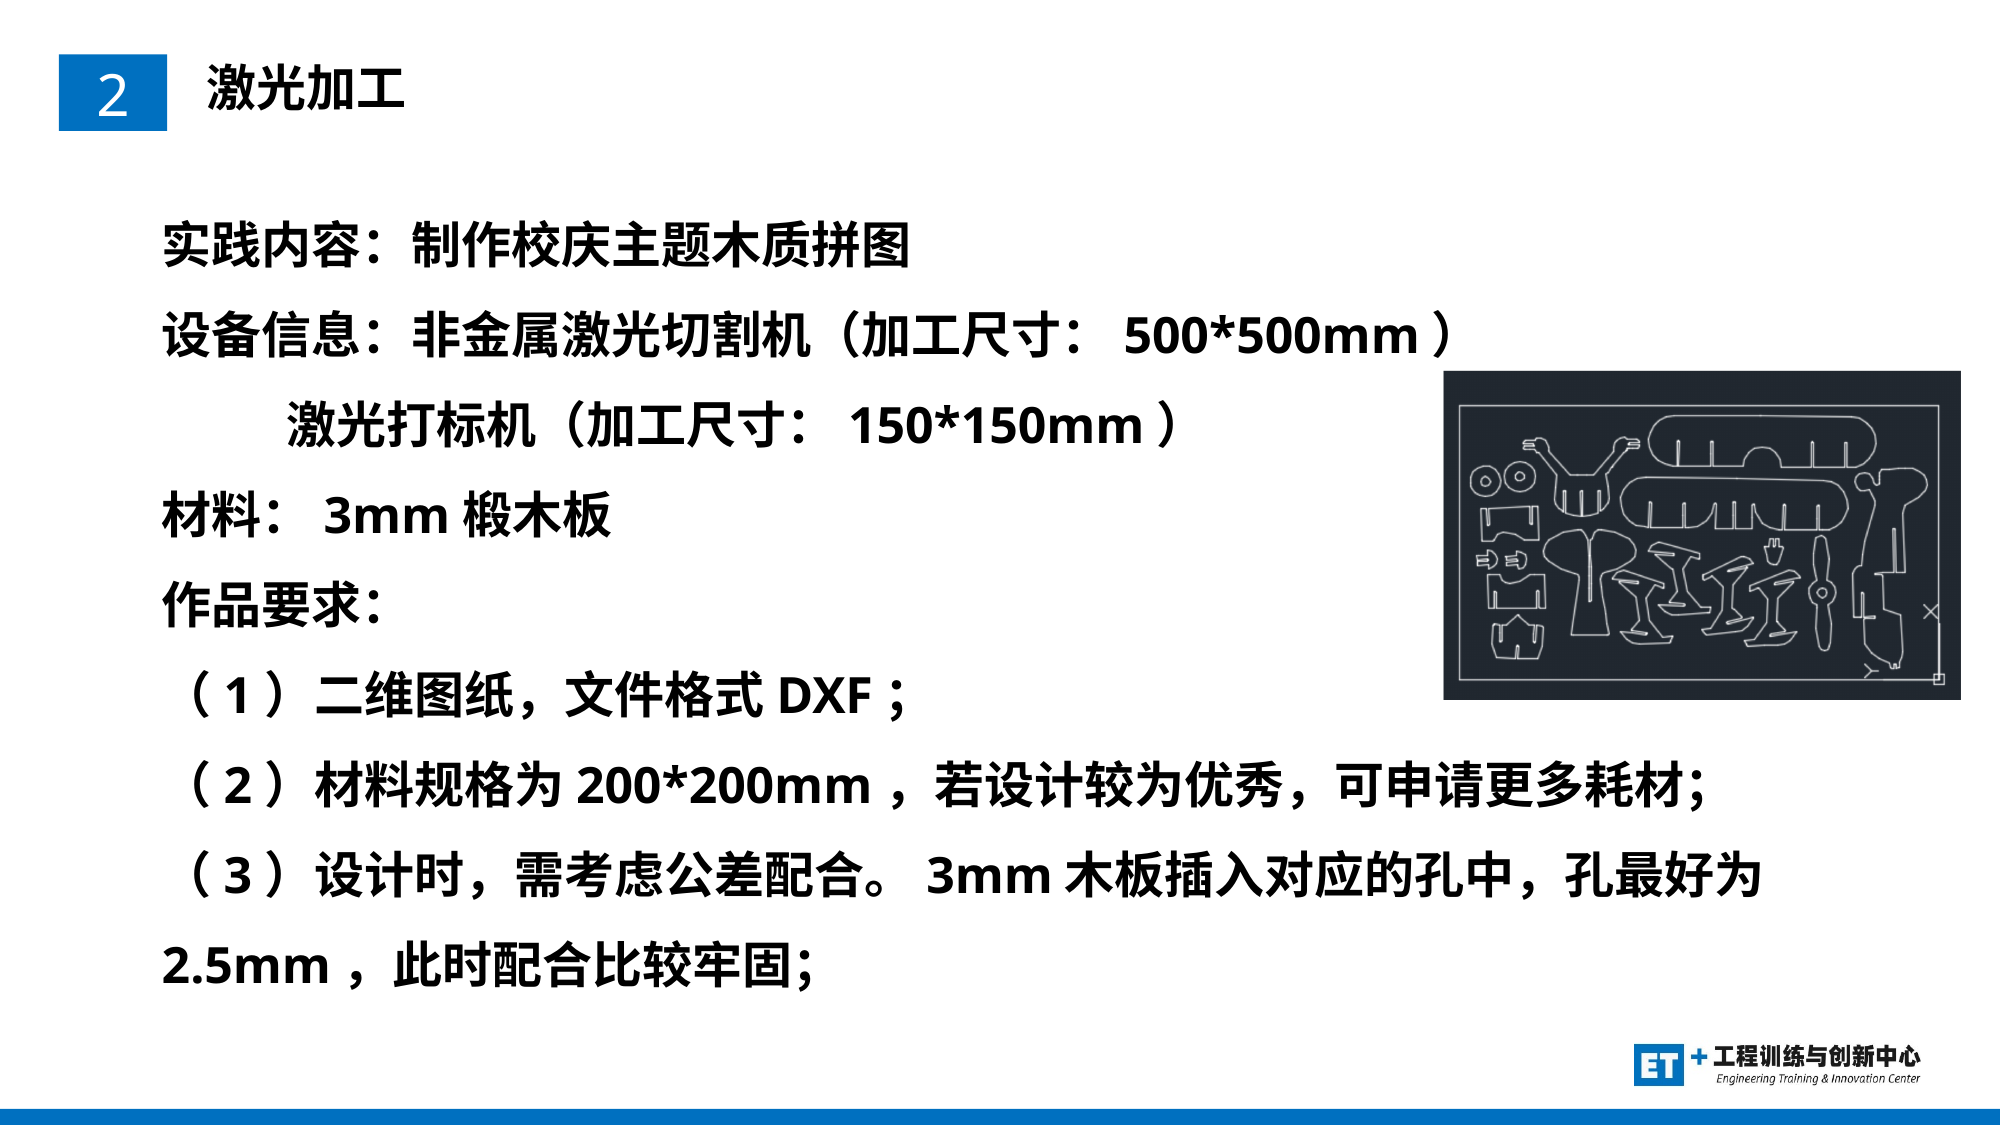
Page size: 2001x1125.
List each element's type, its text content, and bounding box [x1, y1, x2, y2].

text_box 实践内容：制作校庆主题木质拼图 设备信息：非金属激光切割机（加工尺寸：500*500mm） 激光打标机（加工尺寸：150*150mm） 材料：3mm椴木板 作品要求： （1）二维图纸，文件格式DXF； （2）材料规格为200*200mm，若设计较为优秀，可申请更多耗材； （3）设计时，需考虑公差配合。3mm木板插入对应的孔中，孔最好为2.5mm，此时配合比较牢固； [146, 176, 1832, 1002]
text_box [0, 1108, 2000, 1125]
picture [1634, 1040, 1921, 1090]
text_box 2 [58, 53, 168, 132]
picture [1444, 276, 1961, 794]
text_box 激光加工 [191, 48, 928, 124]
